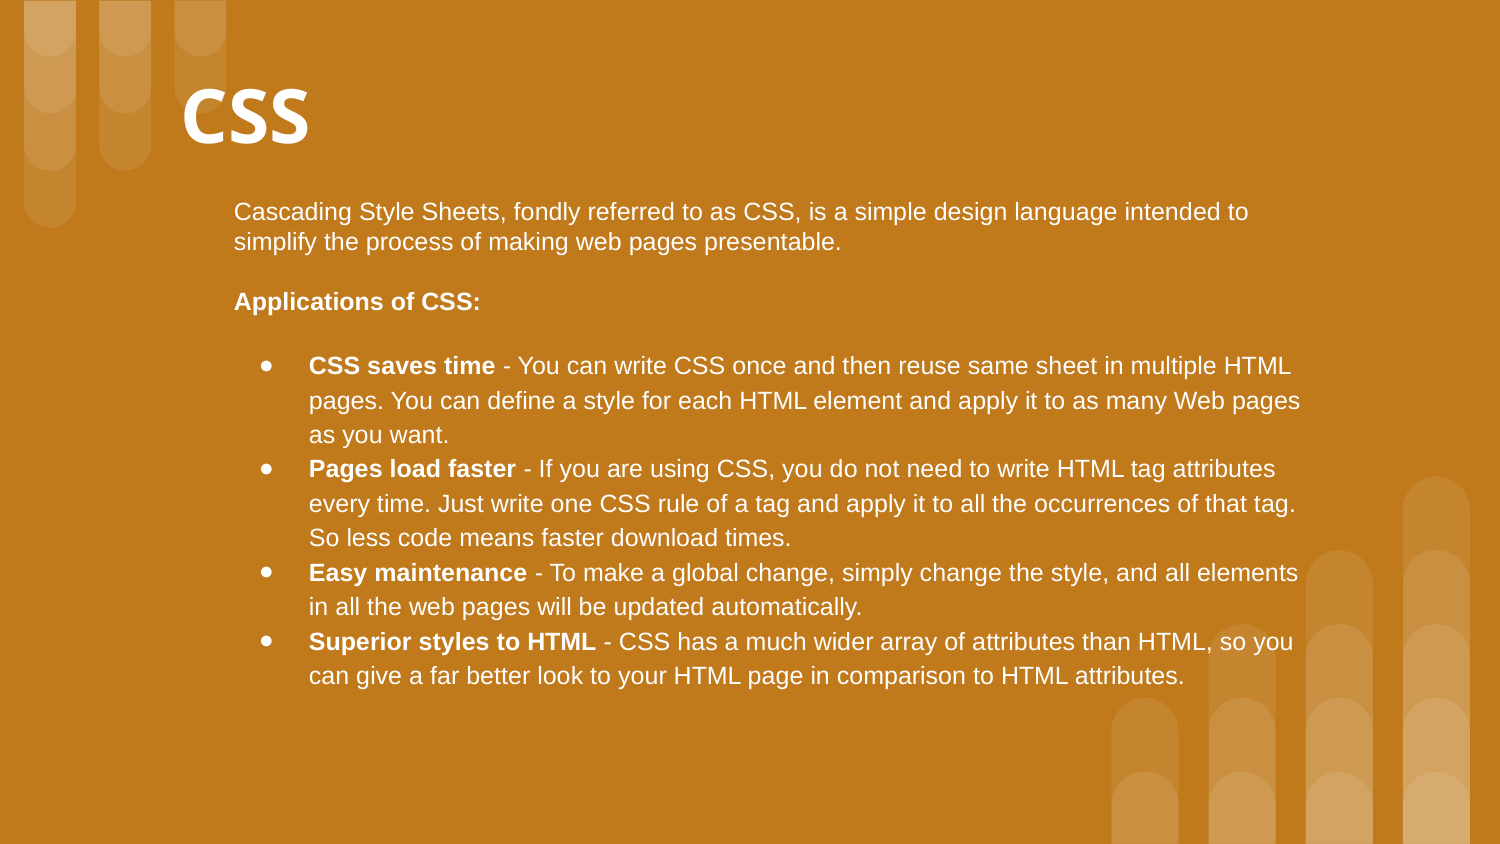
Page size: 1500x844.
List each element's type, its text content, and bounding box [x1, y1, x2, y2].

title CSS [165, 22, 1071, 205]
text_box Cascading Style Sheets, fondly referred to as CSS, is a simple design language intended to simplify the process of making web pages presentable. Applications of CSS: CSS saves time - You can write CSS once and then reuse same sheet in multiple HTML pages. You can define a style for each HTML element and apply it to as many Web pages as you want. Pages load faster - If you are using CSS, you do not need to write HTML tag attributes every time. Just write one CSS rule of a tag and apply it to all the occurrences of that tag. So less code means faster download times. Easy maintenance - To make a global change, simply change the style, and all elements in all the web pages will be updated automatically. Superior styles to HTML - CSS has a much wider array of attributes than HTML, so you can give a far better look to your HTML page in comparison to HTML attributes. [218, 180, 1325, 786]
